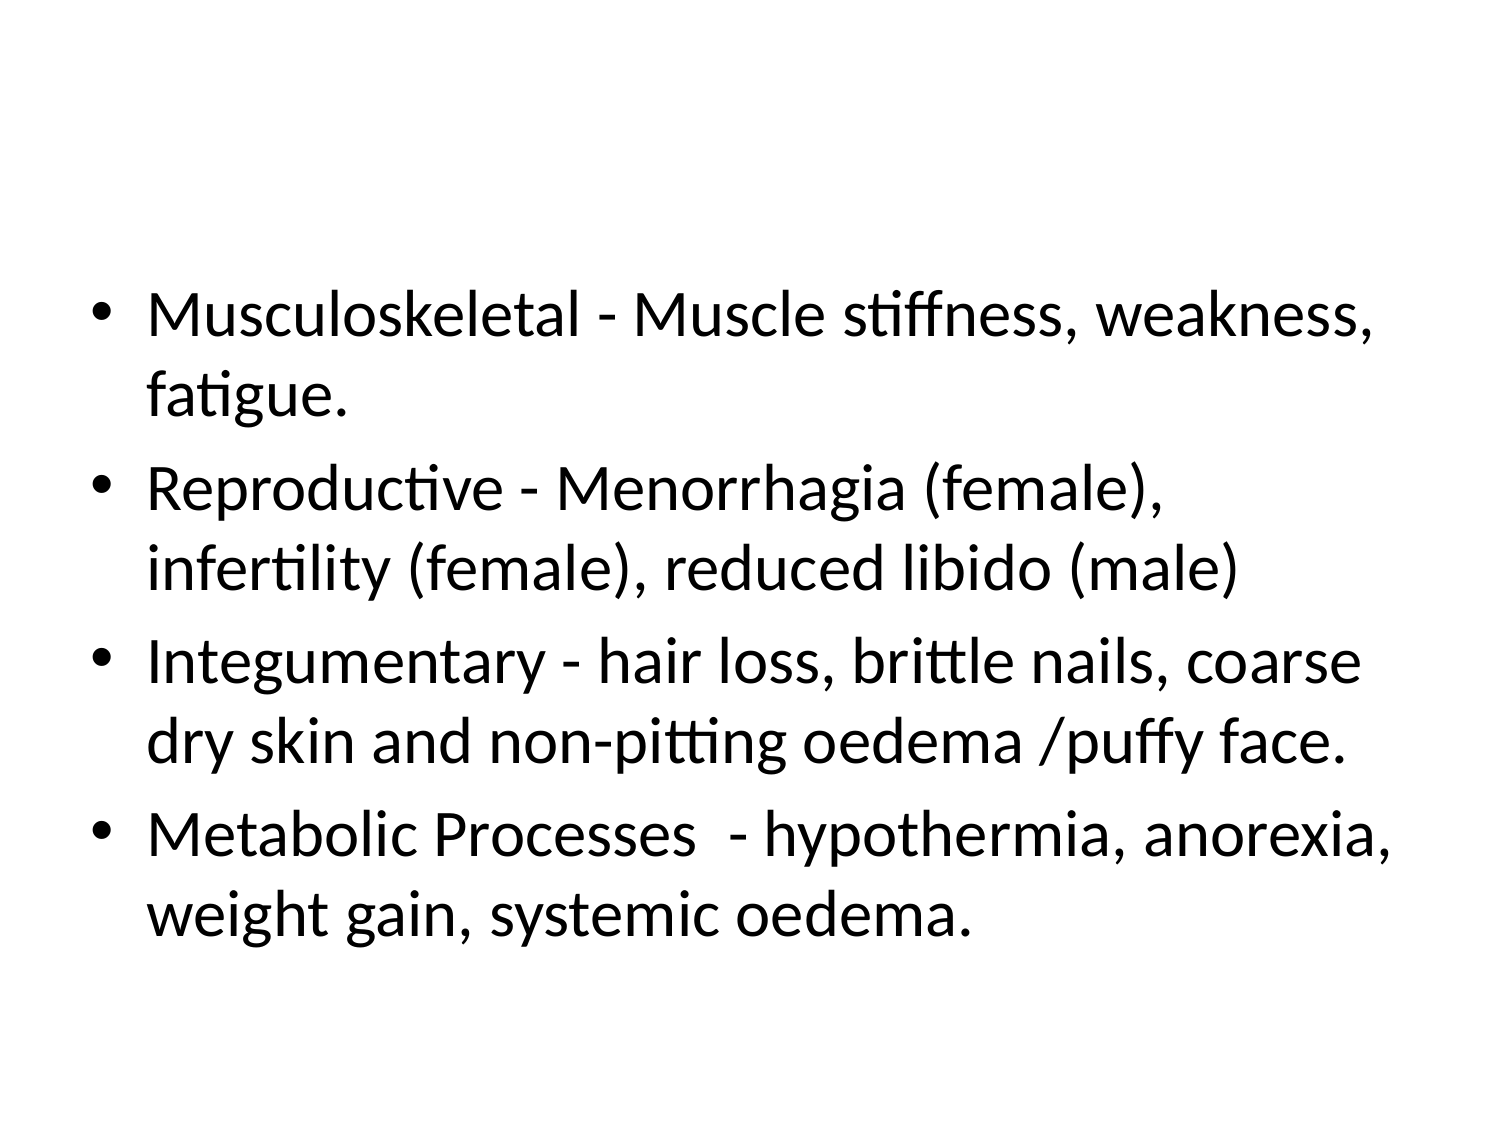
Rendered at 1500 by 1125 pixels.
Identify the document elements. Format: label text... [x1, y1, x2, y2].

list Musculoskeletal - Muscle stiffness, weakness, fatigue. Reproductive - Menorrhagia (female), infertility (female), reduced libido (male) Integumentary - hair loss, brittle nails, coarse dry skin and non-pitting oedema /puffy face. Metabolic Processes - hypothermia, anorexia, weight gain, systemic oedema. [75, 262, 1425, 1005]
